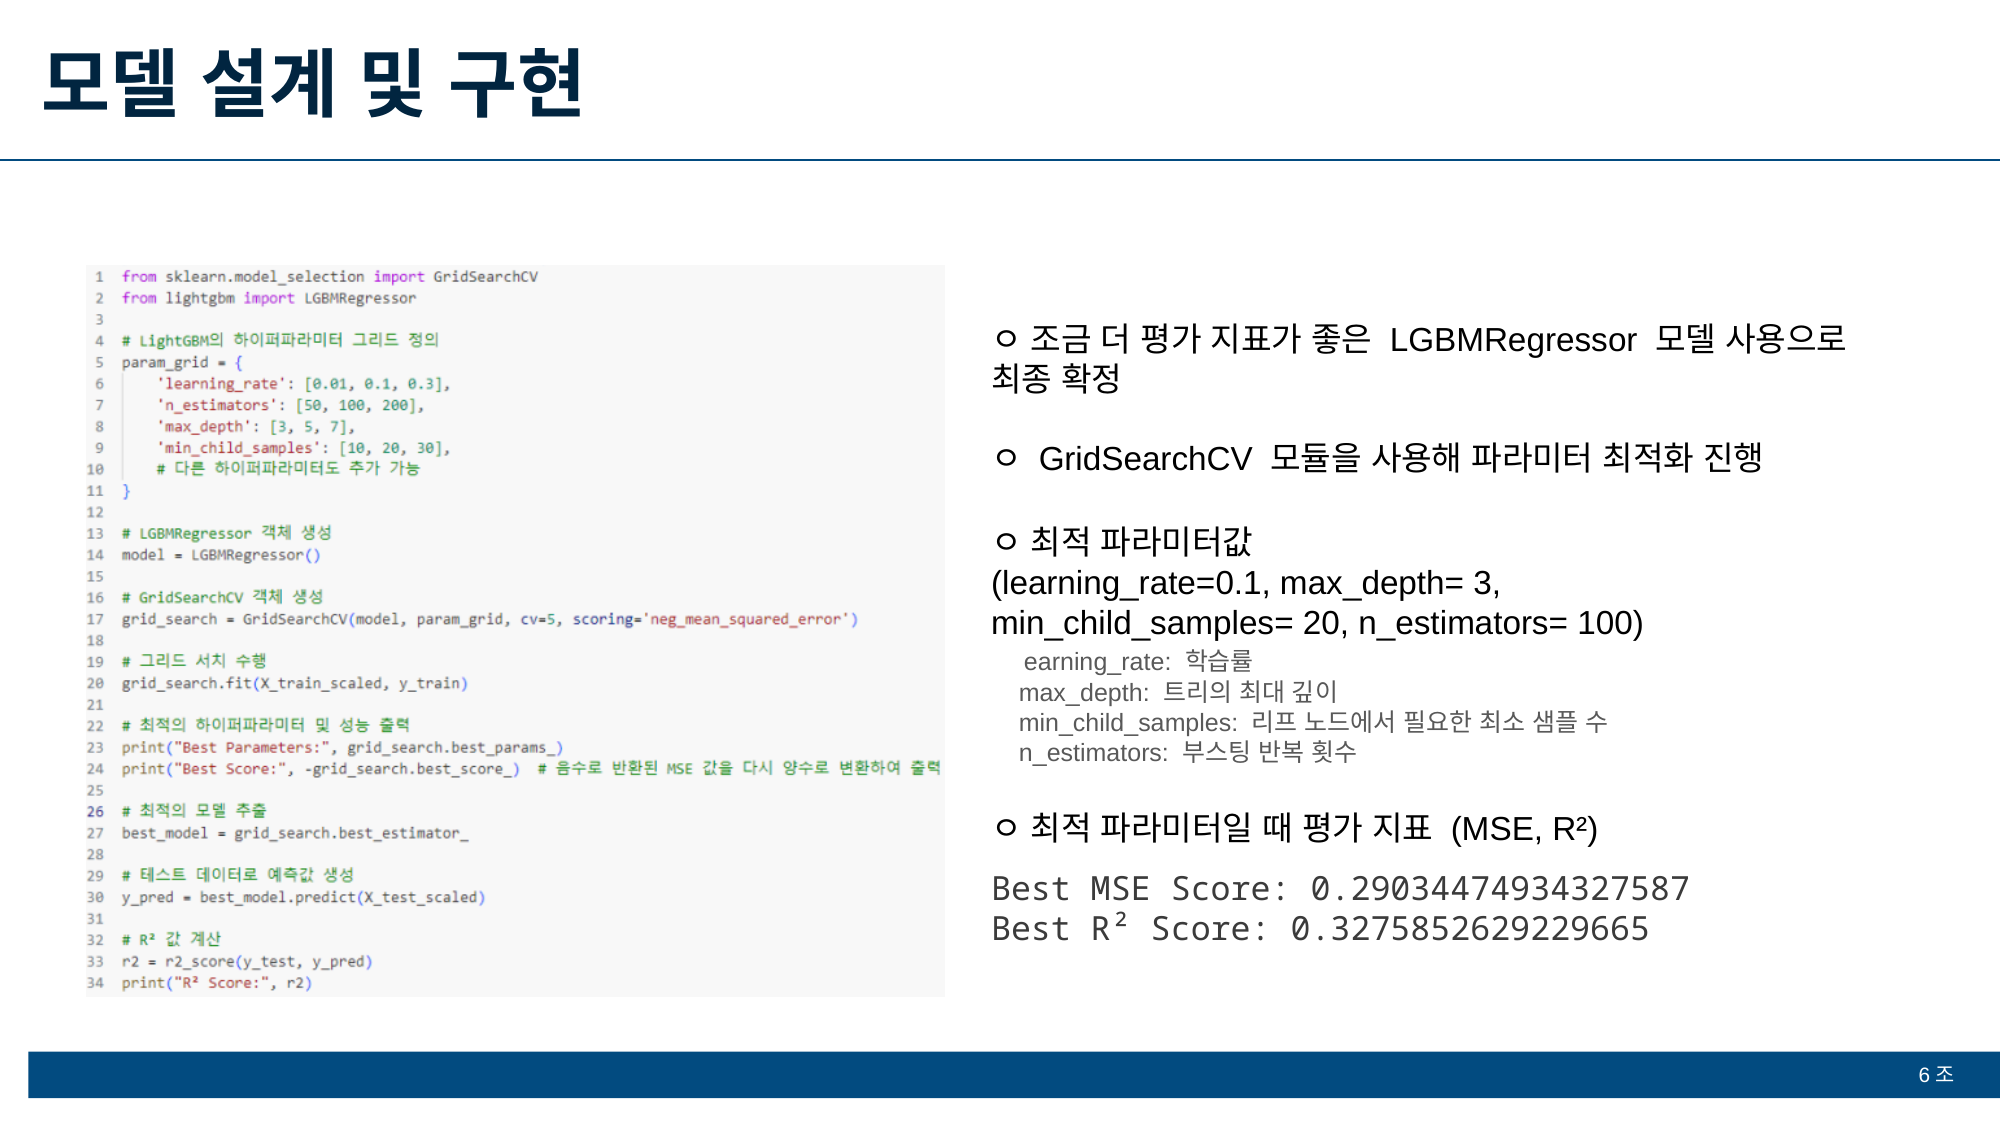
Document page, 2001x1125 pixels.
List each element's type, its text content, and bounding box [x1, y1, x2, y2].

picture [86, 265, 945, 997]
text_box ㅇ 최적 파라미터값 (learning_rate=0.1, max_depth= 3, min_child_samples= 20, n_estimators= 100) earning_rate: 학습률 max_depth: 트리의 최대 깊이 min_child_samples: 리프 노드에서 필요한 최소 샘플 수 n_estimators: 부스팅 반복 횟수 [976, 514, 1821, 774]
text_box ㅇ GridSearchCV 모듈을 사용해 파라미터 최적화 진행 [976, 429, 1976, 485]
text_box 모델 설계 및 구현 [26, 28, 1334, 134]
text_box ㅇ 조금 더 평가 지표가 좋은 LGBMRegressor 모델 사용으로 최종 확정 [976, 310, 1914, 406]
text_box ㅇ 최적 파라미터일 때 평가 지표 (MSE, R²) Best MSE Score: 0.29034474934327587 Best R² Score: 0.3275852629229665 [976, 799, 1976, 995]
